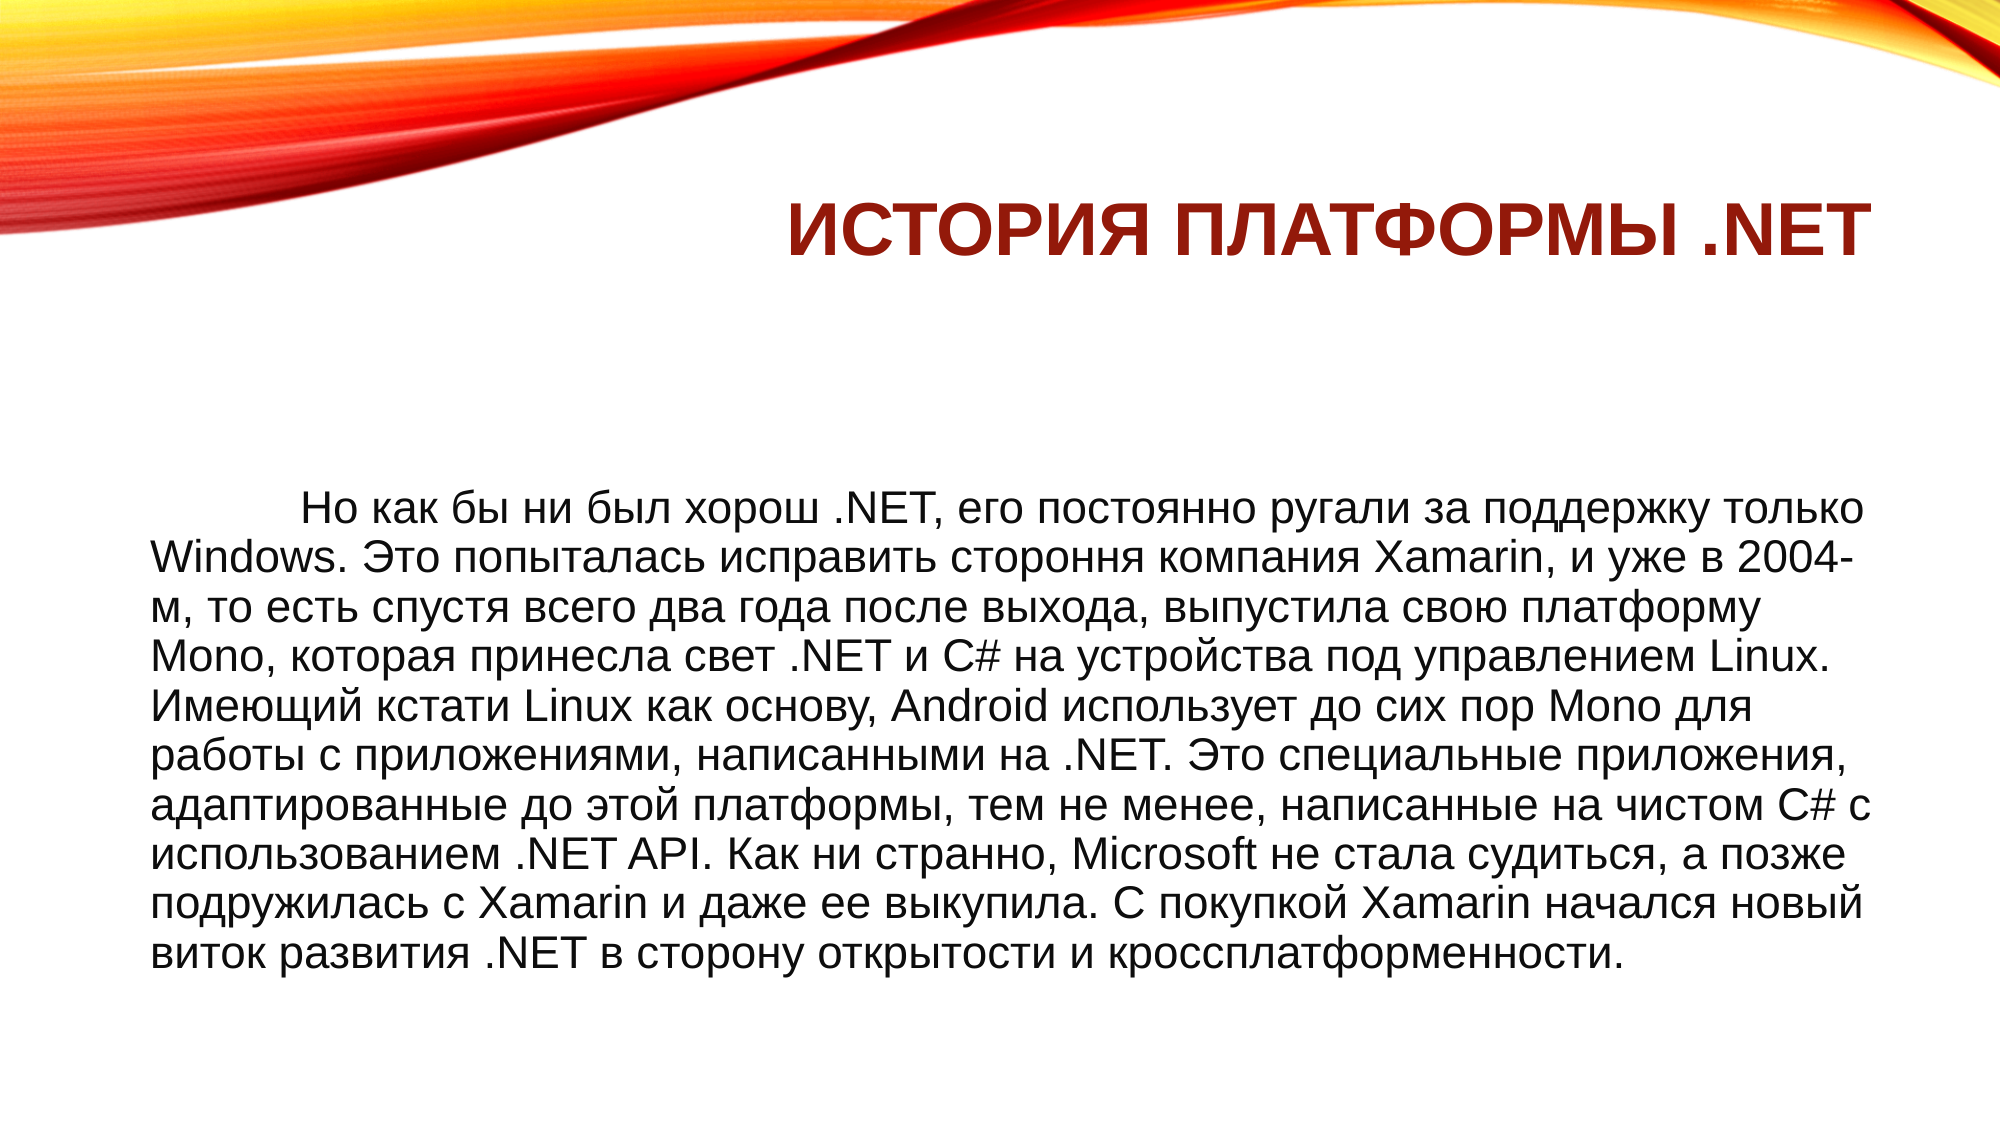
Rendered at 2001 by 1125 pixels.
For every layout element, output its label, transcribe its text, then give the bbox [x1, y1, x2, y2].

picture [0, 0, 2000, 237]
title История платформы .NET [367, 125, 1888, 337]
list Но как бы ни был хорош .NET, его постоянно ругали за поддержку только Windows. Это попыталась исправить стороння компания Xamarin, и уже в 2004-м, то есть спустя всего два года после выхода, выпустила свою платформу Mono, которая принесла свет .NET и C# на устройства под управлением Linux. Имеющий кстати Linux как основу, Android использует до сих пор Mono для работы с приложениями, написанными на .NET. Это специальные приложения, адаптированные до этой платформы, тем не менее, написанные на чистом C# с использованием .NET API. Как ни странно, Microsoft не стала судиться, а позже подружилась с Xamarin и даже ее выкупила. С покупкой Xamarin начался новый виток развития .NET в сторону открытости и кроссплатформенности. [135, 337, 1888, 1125]
